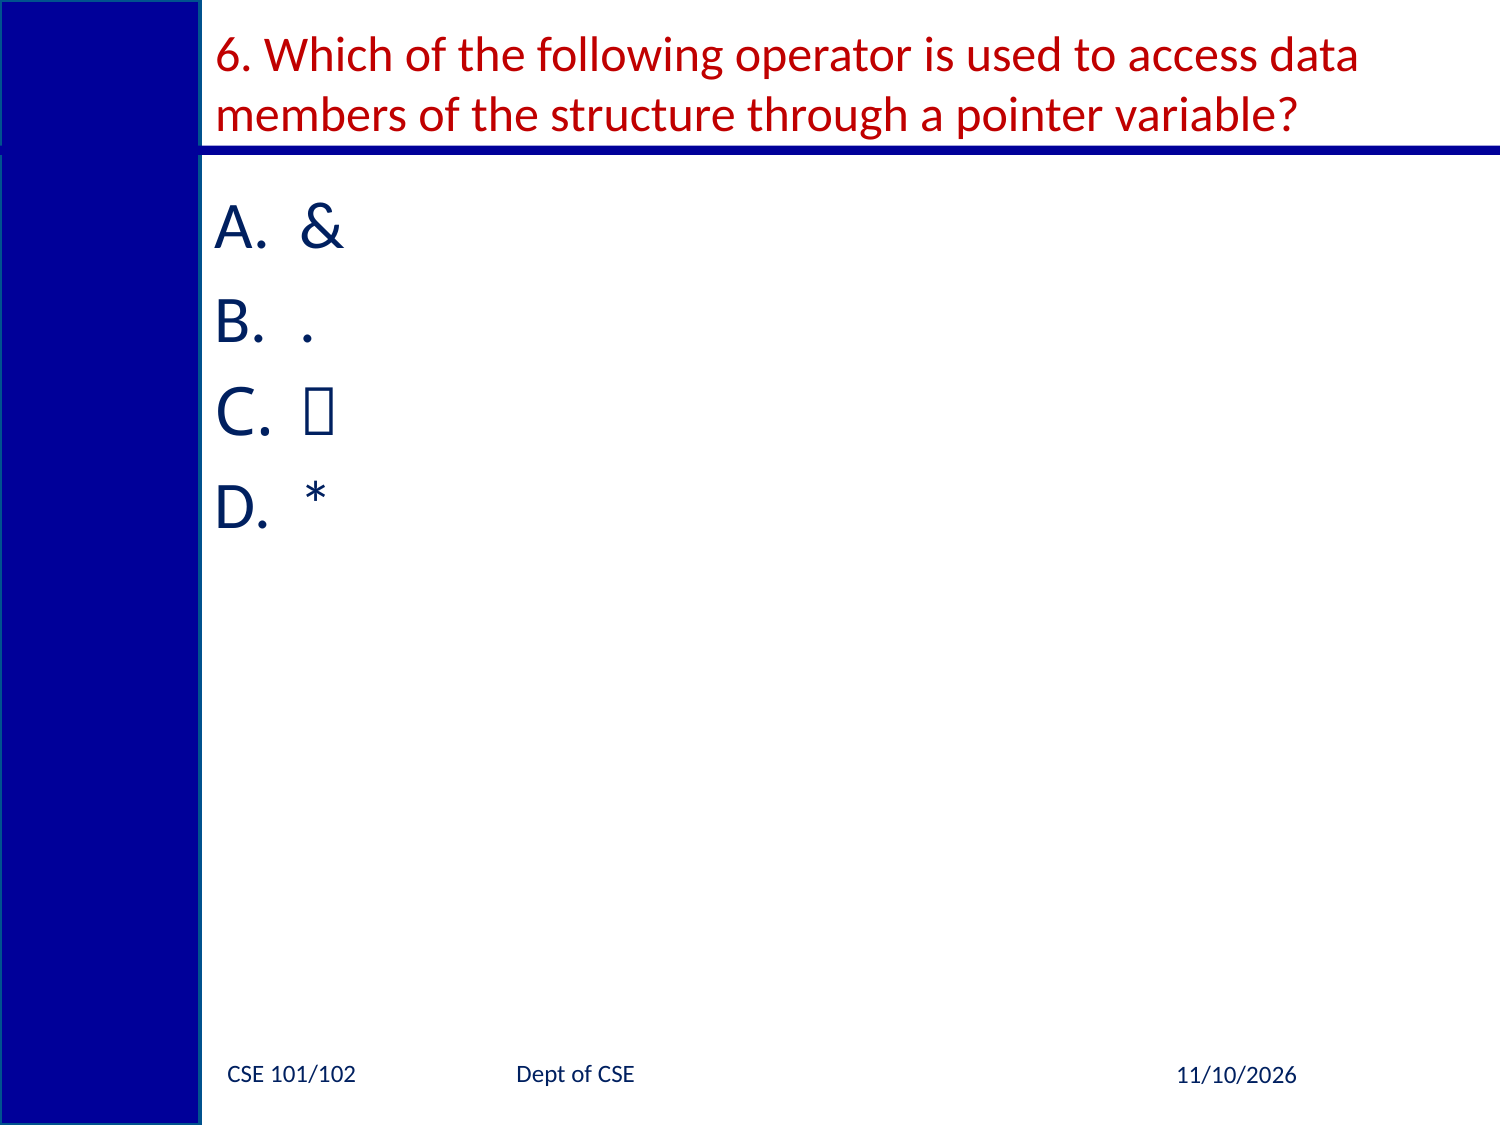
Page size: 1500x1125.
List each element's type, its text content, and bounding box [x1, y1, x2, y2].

title 6. Which of the following operator is used to access data members of the structure through a pointer variable? [200, 24, 1488, 138]
list & .  * [200, 174, 1425, 1005]
footer CSE 101/102 Dept of CSE [212, 1042, 938, 1103]
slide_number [1050, 1043, 1313, 1104]
